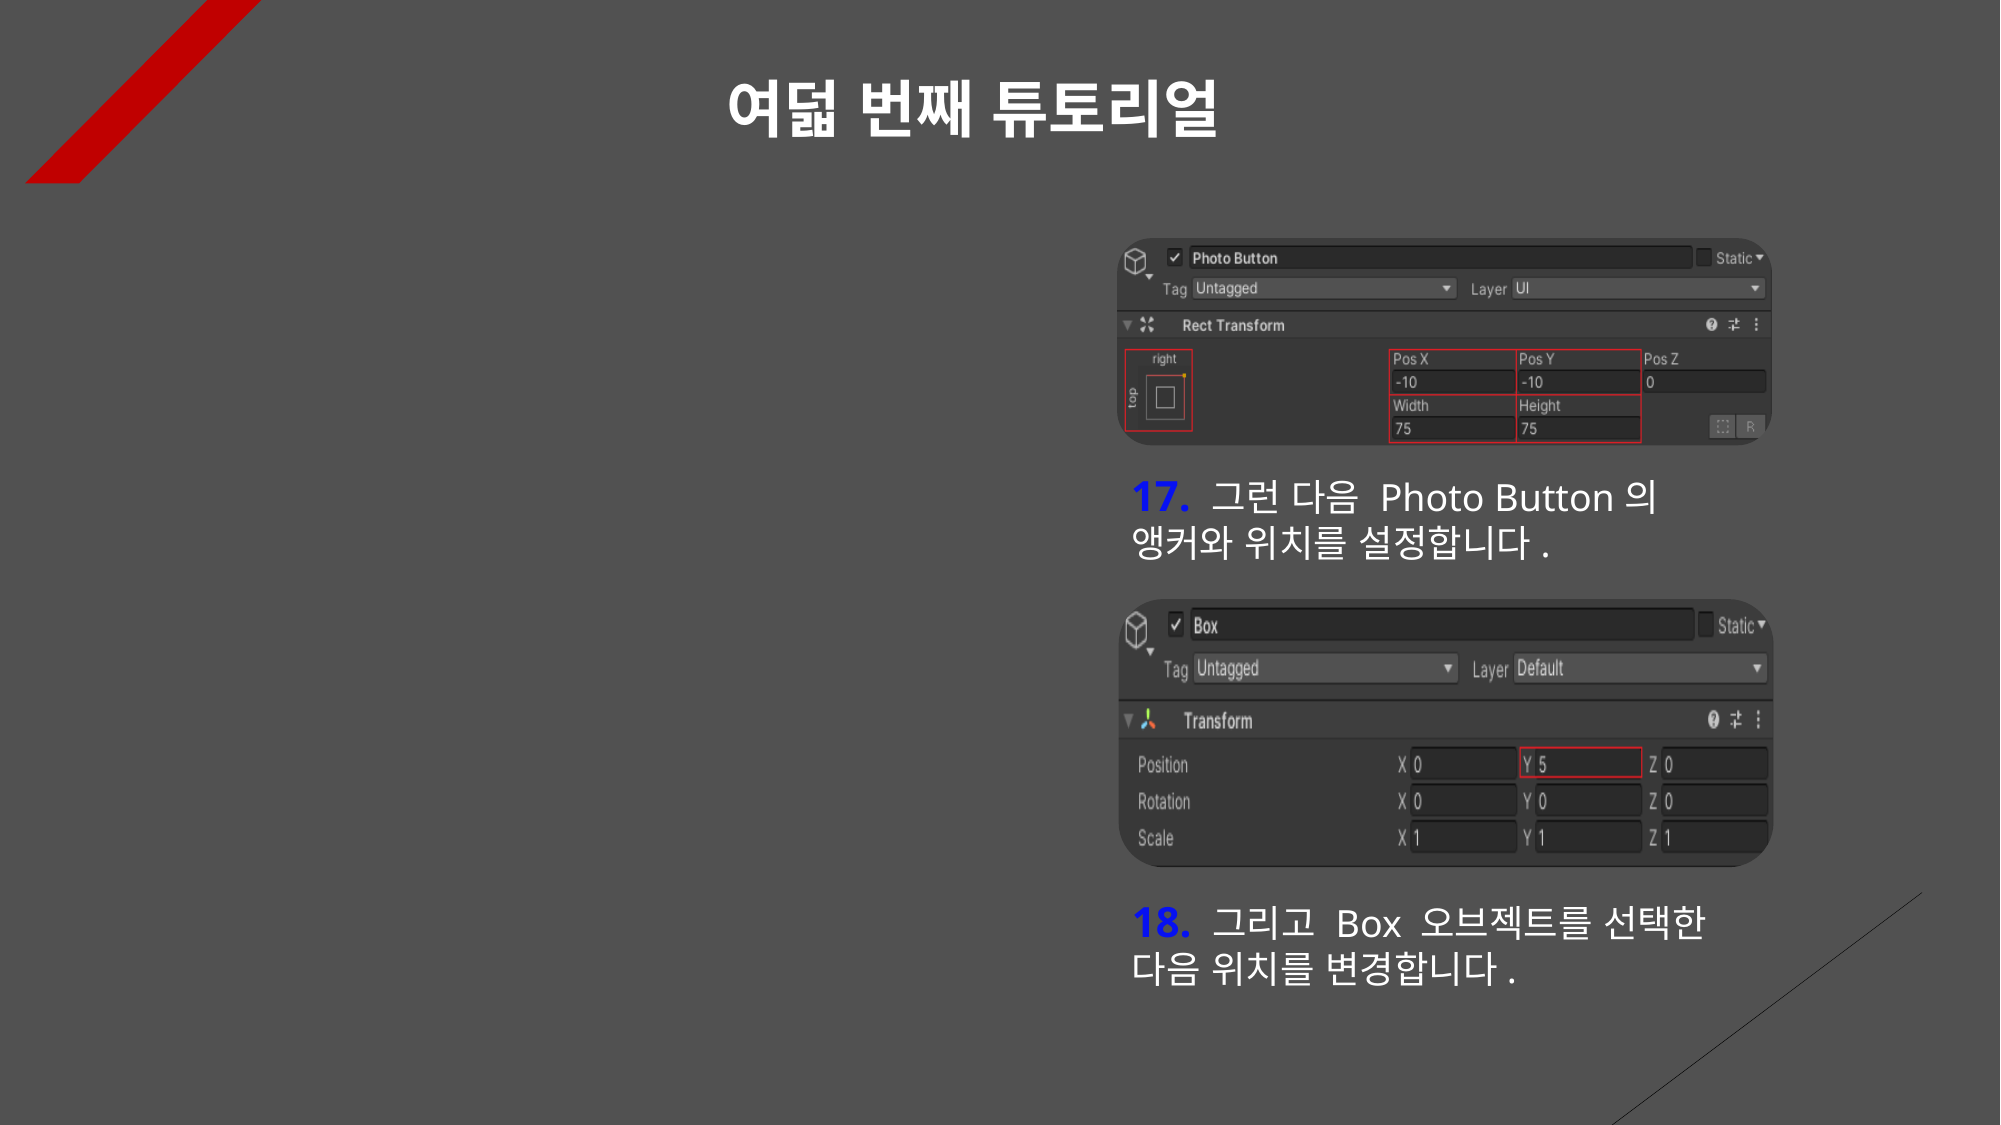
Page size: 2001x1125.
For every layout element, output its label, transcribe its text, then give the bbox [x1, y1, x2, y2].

text_box 여덟 번째 튜토리얼 [711, 62, 1289, 154]
picture [1118, 599, 1774, 868]
text_box 18. 그리고 Box 오브젝트를 선택한 다음 위치를 변경합니다. [1117, 888, 1772, 999]
picture [1117, 238, 1772, 446]
text_box 17. 그런 다음 Photo Button의 앵커와 위치를 설정합니다. [1116, 462, 1771, 573]
